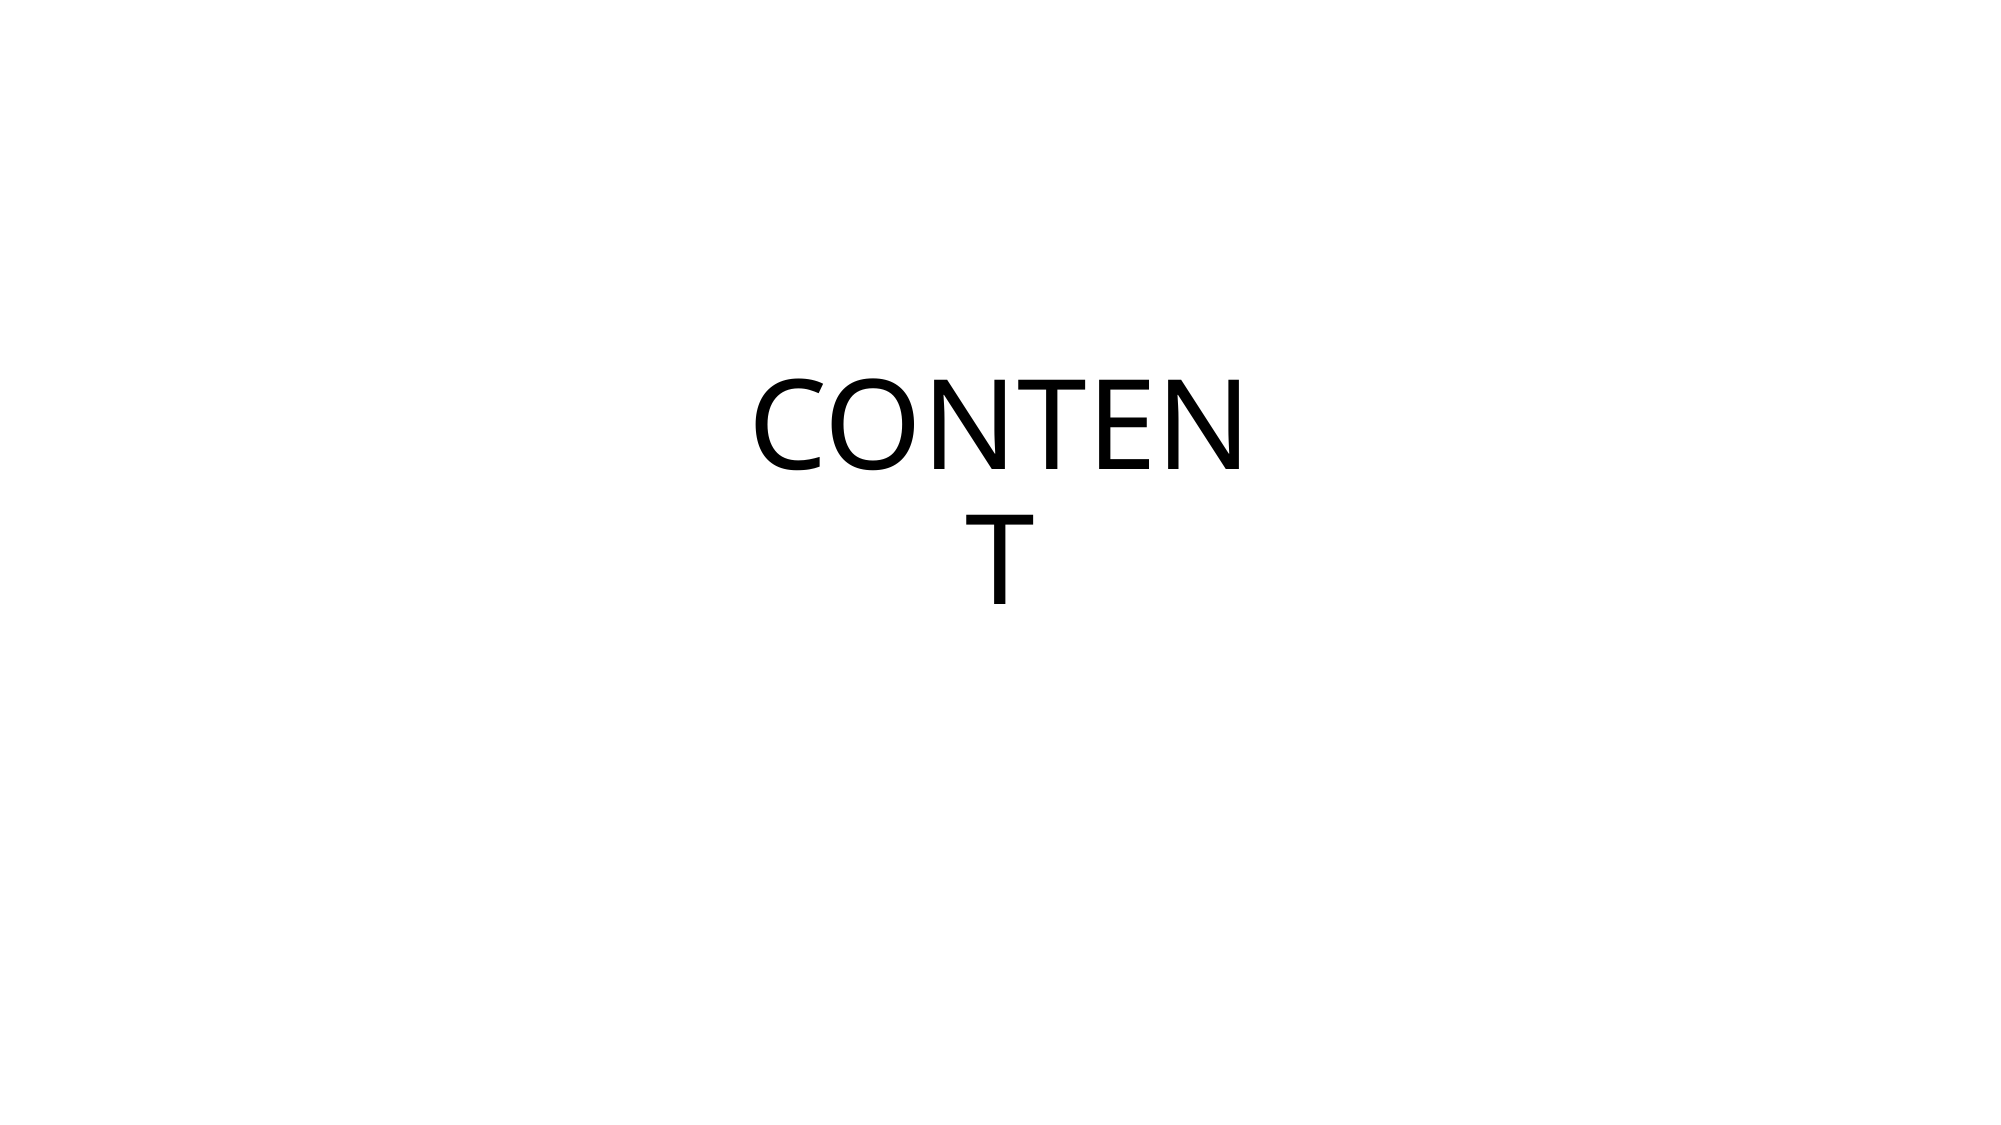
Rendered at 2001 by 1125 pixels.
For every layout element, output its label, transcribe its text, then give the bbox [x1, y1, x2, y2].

title CONTENT [725, 485, 1275, 640]
